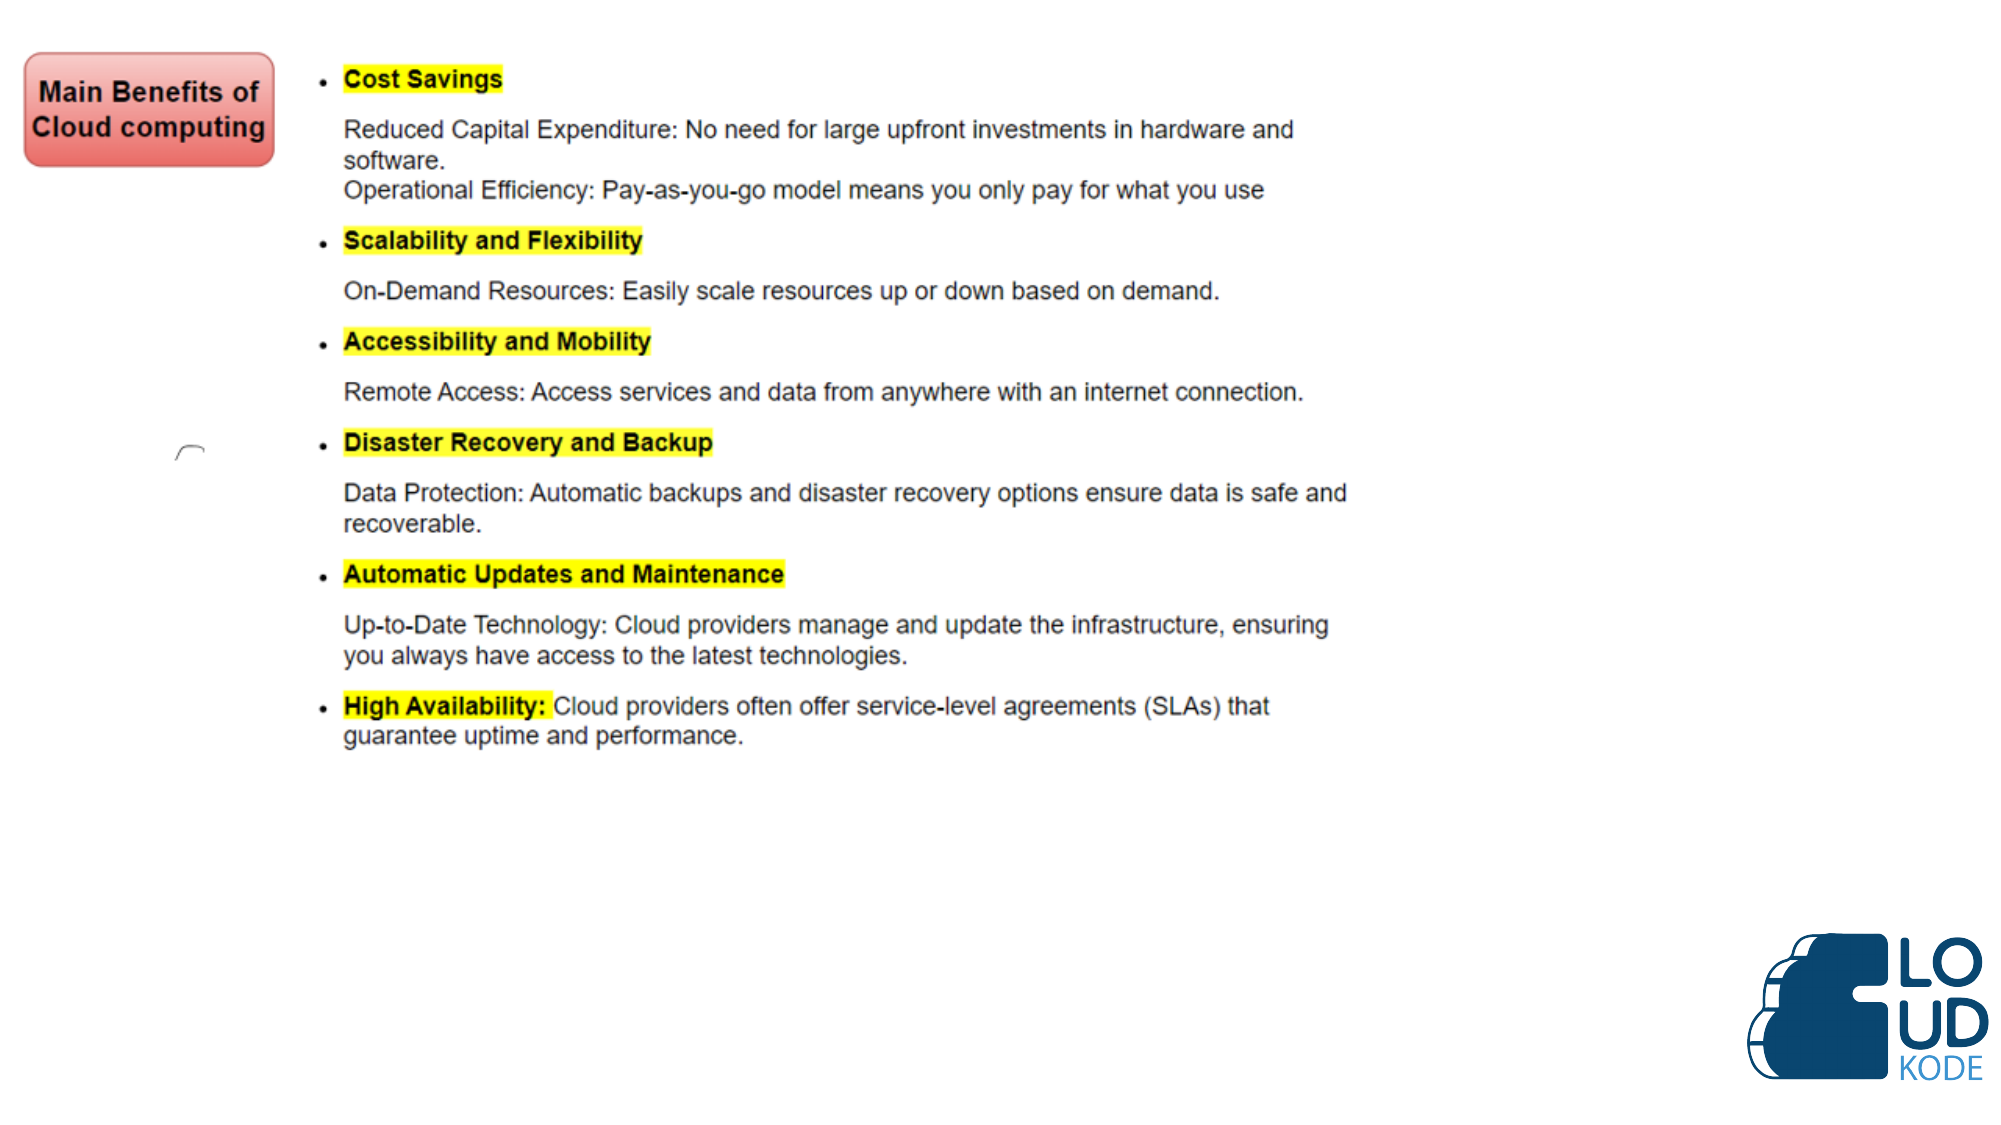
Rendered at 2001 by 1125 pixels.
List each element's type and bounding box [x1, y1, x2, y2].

picture [1738, 921, 2000, 1103]
picture [0, 21, 1433, 780]
